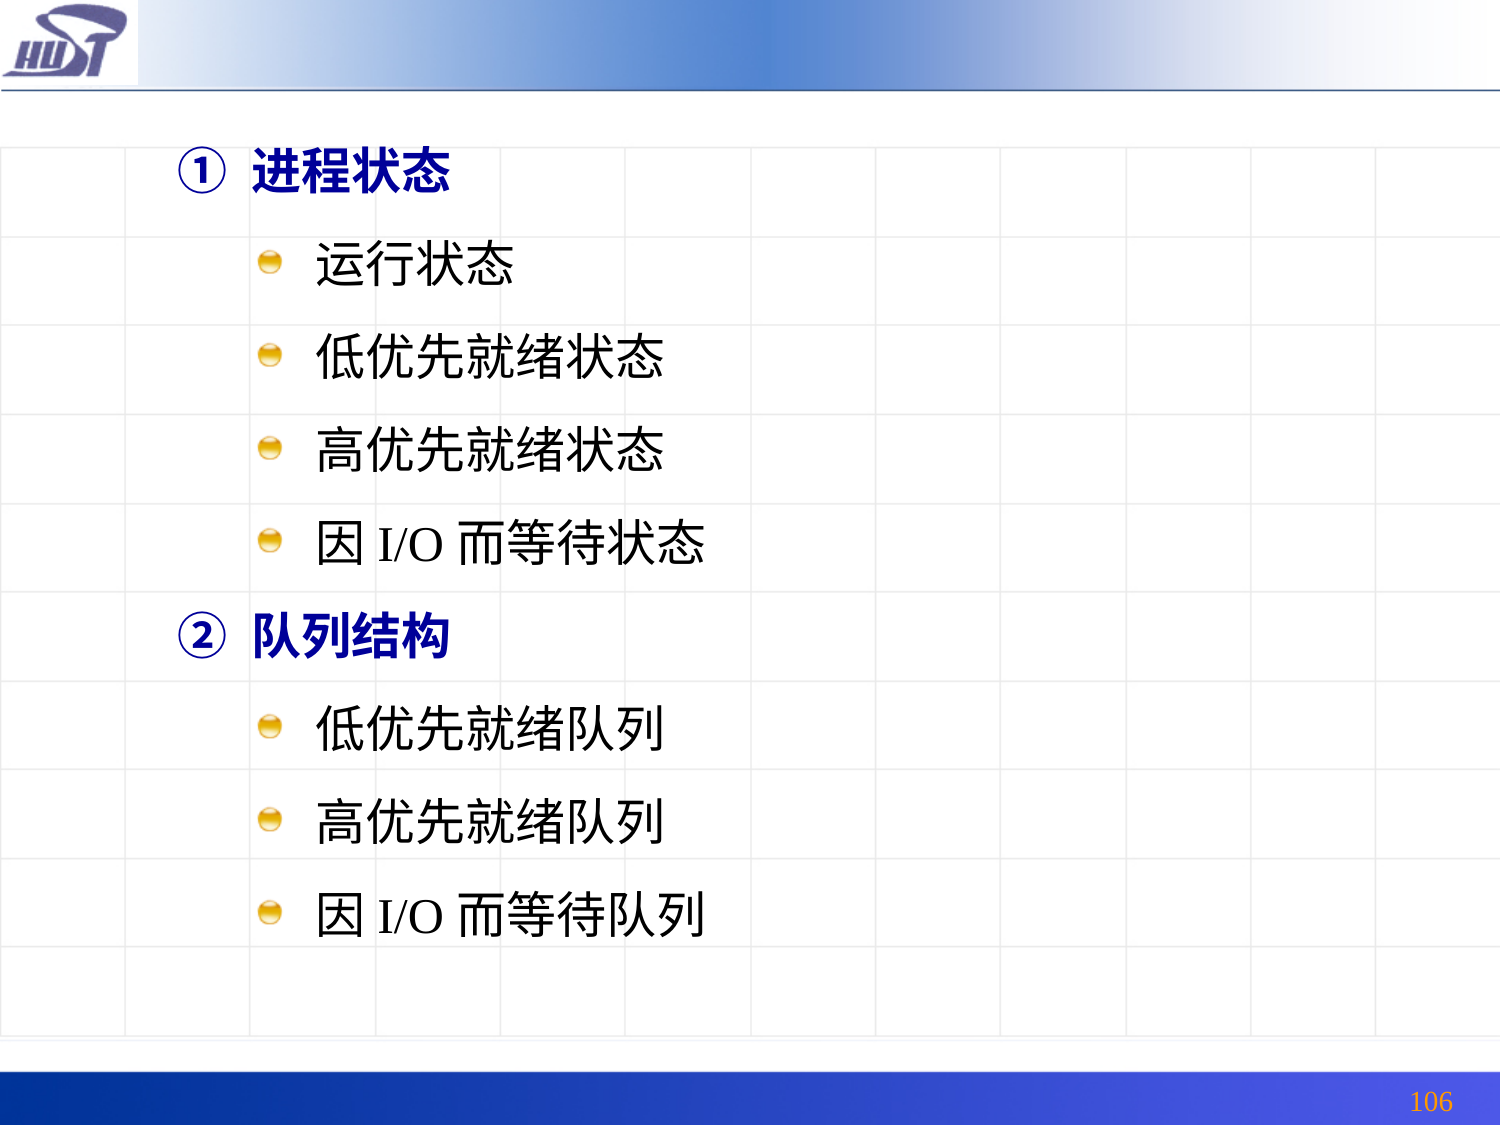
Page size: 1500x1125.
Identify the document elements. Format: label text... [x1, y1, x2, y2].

picture [0, 0, 1500, 1125]
text_box 106 [1393, 1067, 1470, 1125]
text_box ① 进程状态 运行状态 低优先就绪状态 高优先就绪状态 因I/O而等待状态 ② 队列结构 低优先就绪队列 高优先就绪队列 因I/O而等待队列 [87, 114, 1039, 951]
